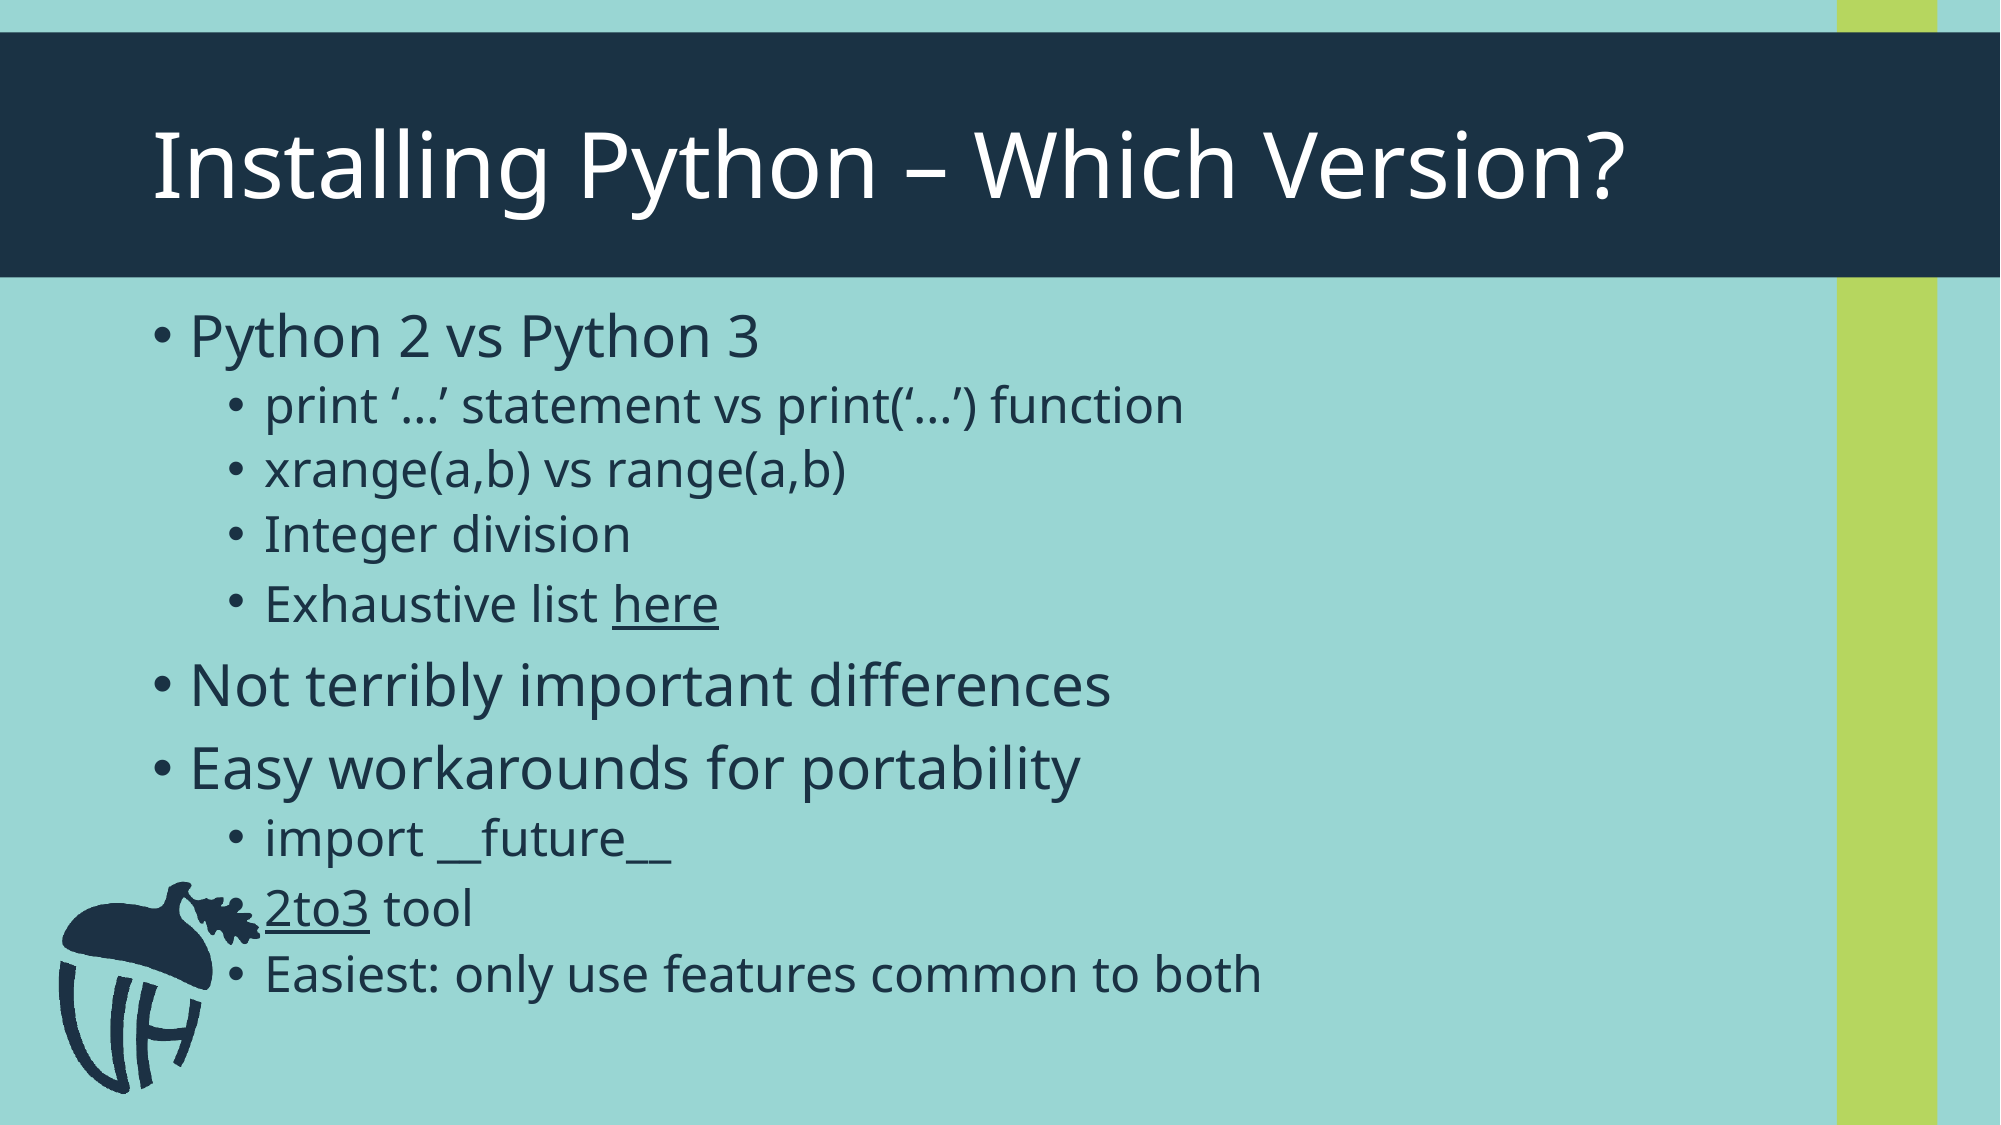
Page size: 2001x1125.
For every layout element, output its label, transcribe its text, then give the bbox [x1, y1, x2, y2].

list Python 2 vs Python 3 print ‘…’ statement vs print(‘…’) function xrange(a,b) vs range(a,b) Integer division Exhaustive list here Not terribly important differences Easy workarounds for portability import __future__ 2to3 tool Easiest: only use features common to both [137, 299, 1863, 1014]
picture [0, 850, 275, 1125]
title Installing Python – Which Version? [137, 59, 1863, 278]
